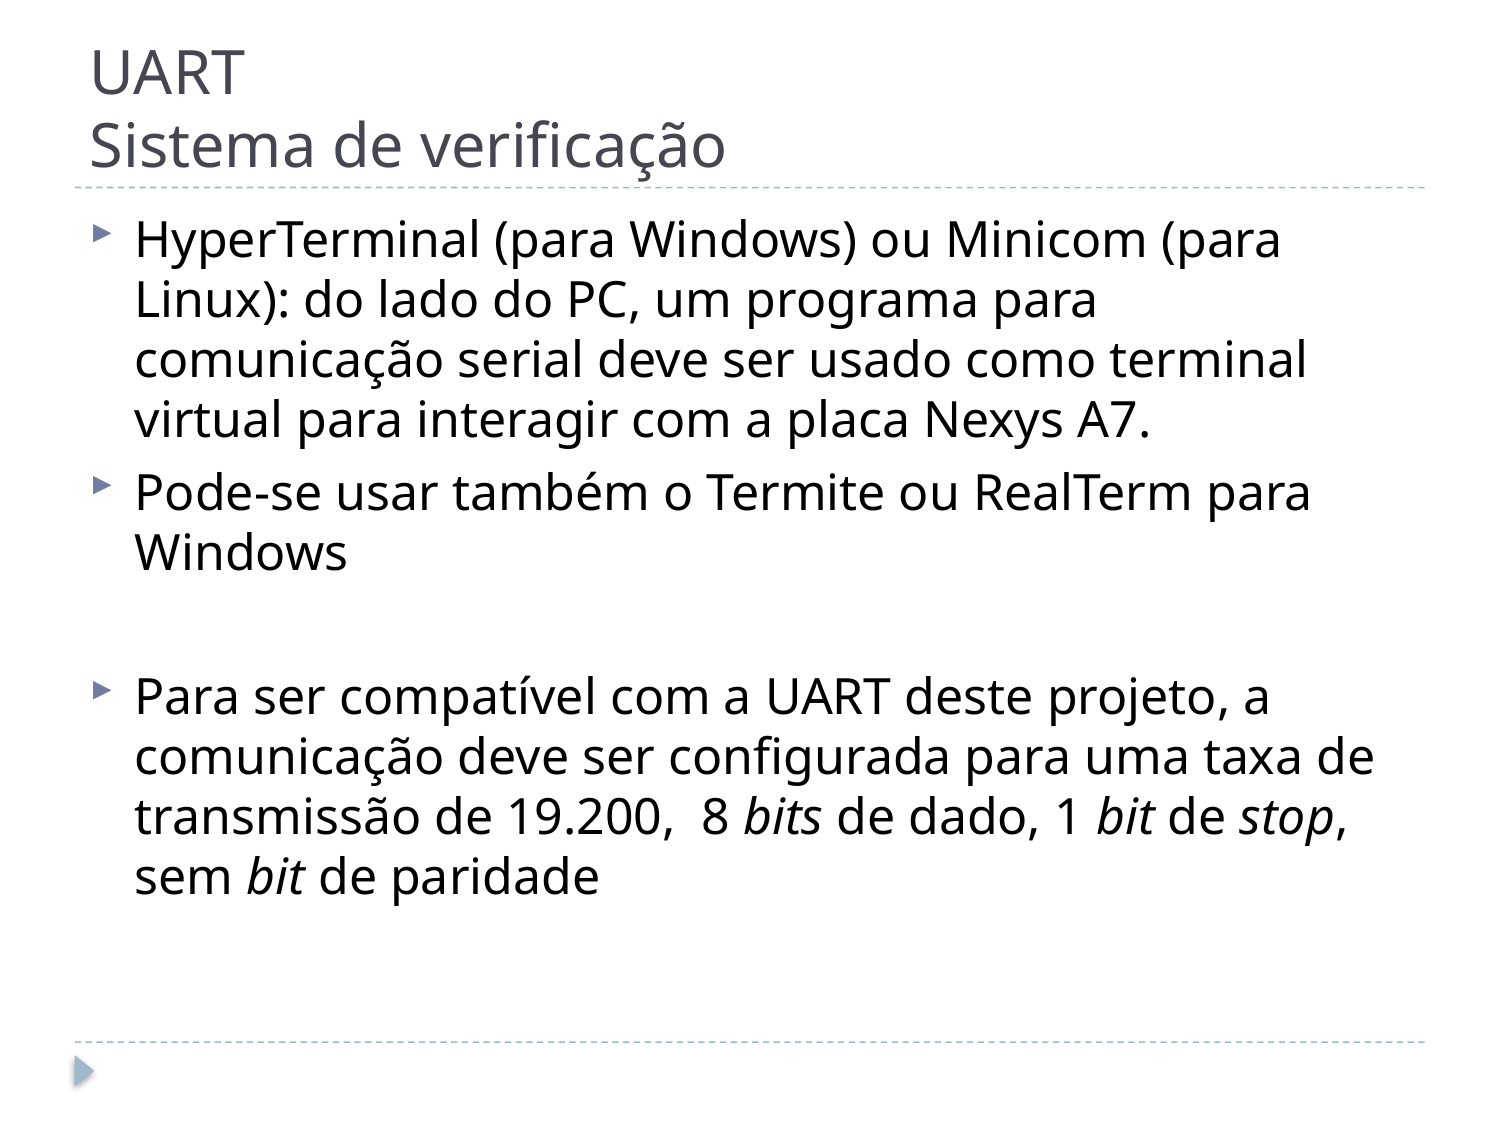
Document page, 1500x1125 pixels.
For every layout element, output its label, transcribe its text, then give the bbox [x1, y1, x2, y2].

list HyperTerminal (para Windows) ou Minicom (para Linux): do lado do PC, um programa para comunicação serial deve ser usado como terminal virtual para interagir com a placa Nexys A7. Pode-se usar também o Termite ou RealTerm para Windows Para ser compatível com a UART deste projeto, a comunicação deve ser configurada para uma taxa de transmissão de 19.200, 8 bits de dado, 1 bit de stop, sem bit de paridade [75, 200, 1425, 1010]
title UART Sistema de verificação [75, 24, 1425, 188]
